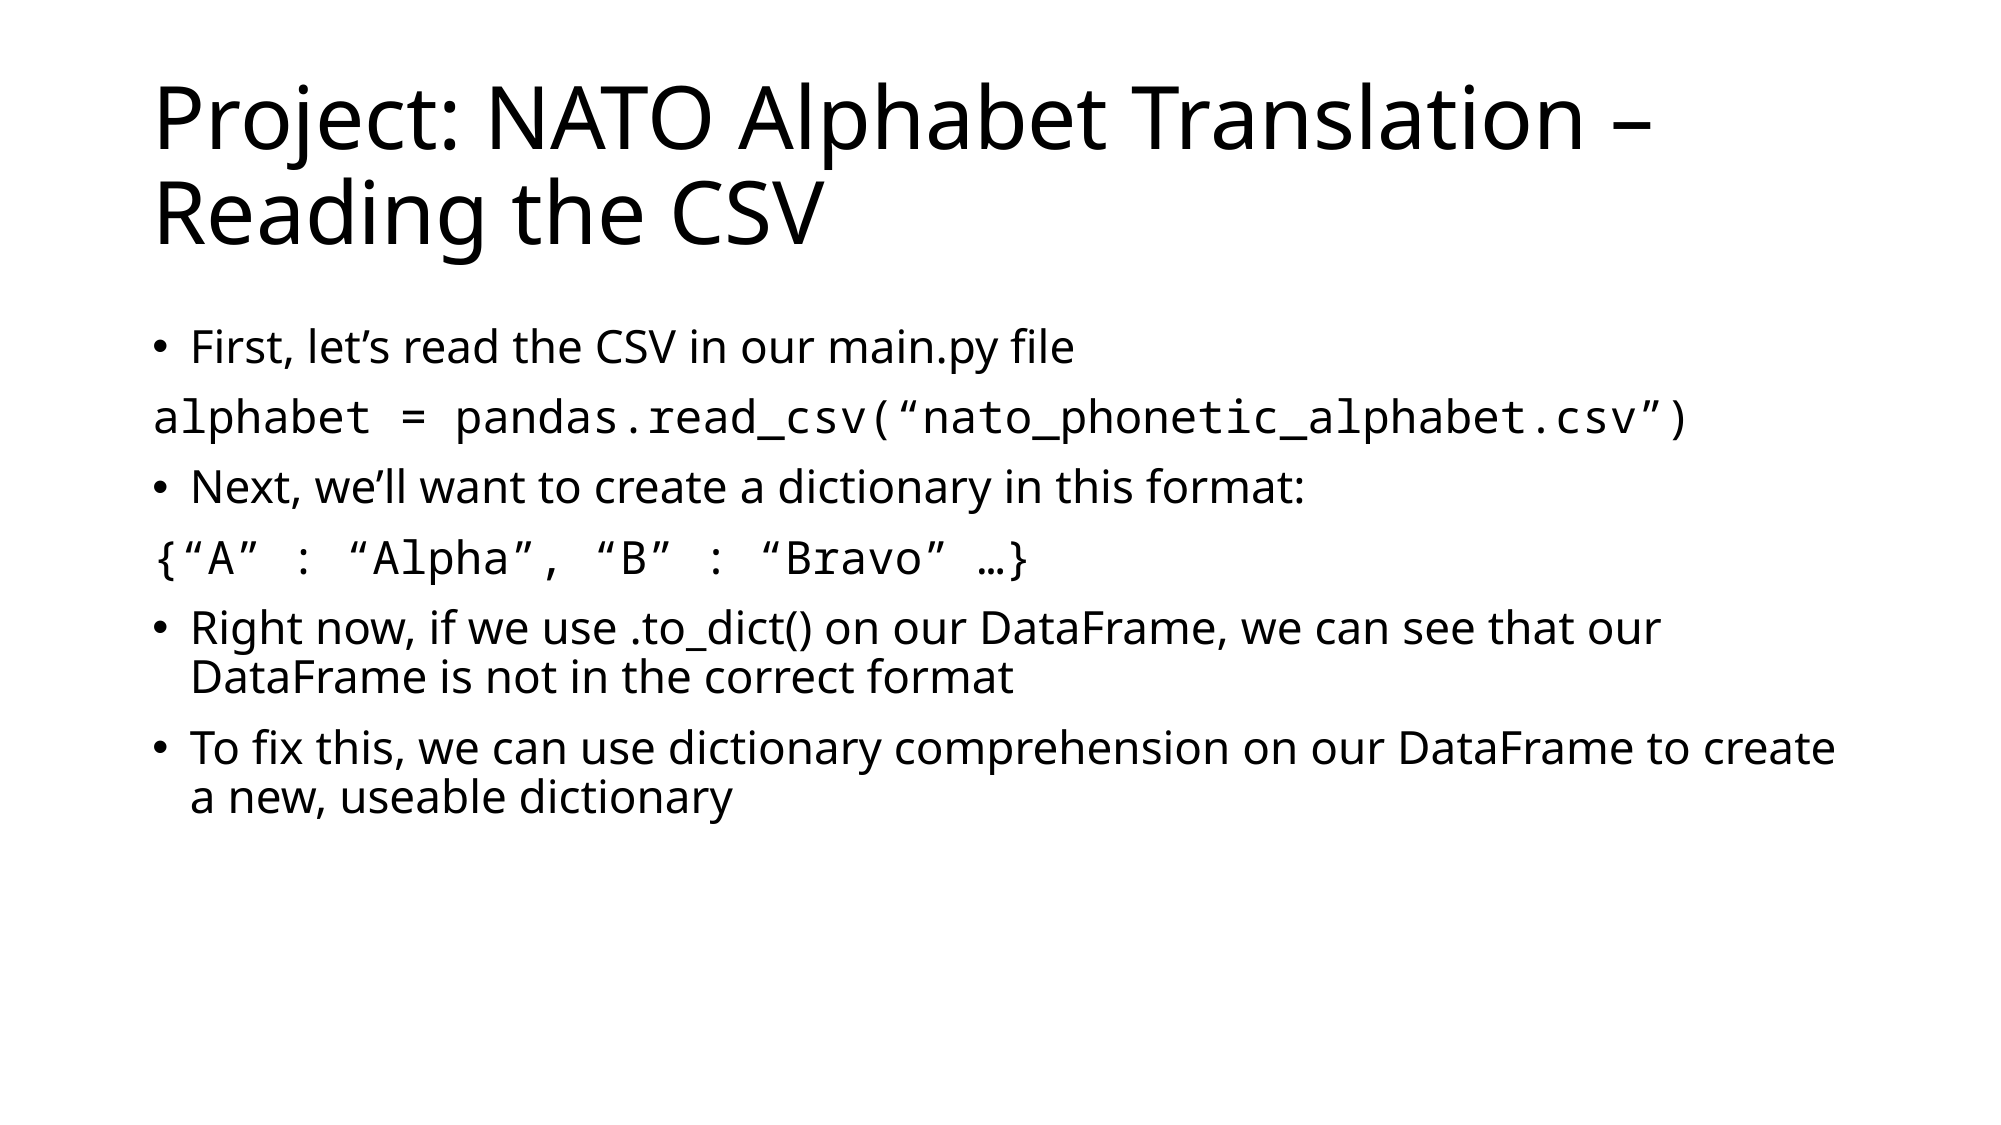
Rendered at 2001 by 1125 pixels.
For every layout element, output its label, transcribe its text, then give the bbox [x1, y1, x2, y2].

title Project: NATO Alphabet Translation – Reading the CSV [137, 59, 1863, 278]
list First, let’s read the CSV in our main.py file alphabet = pandas.read_csv(“nato_phonetic_alphabet.csv”) Next, we’ll want to create a dictionary in this format: {“A” : “Alpha”, “B” : “Bravo” …} Right now, if we use .to_dict() on our DataFrame, we can see that our DataFrame is not in the correct format To fix this, we can use dictionary comprehension on our DataFrame to create a new, useable dictionary [137, 316, 1863, 1014]
